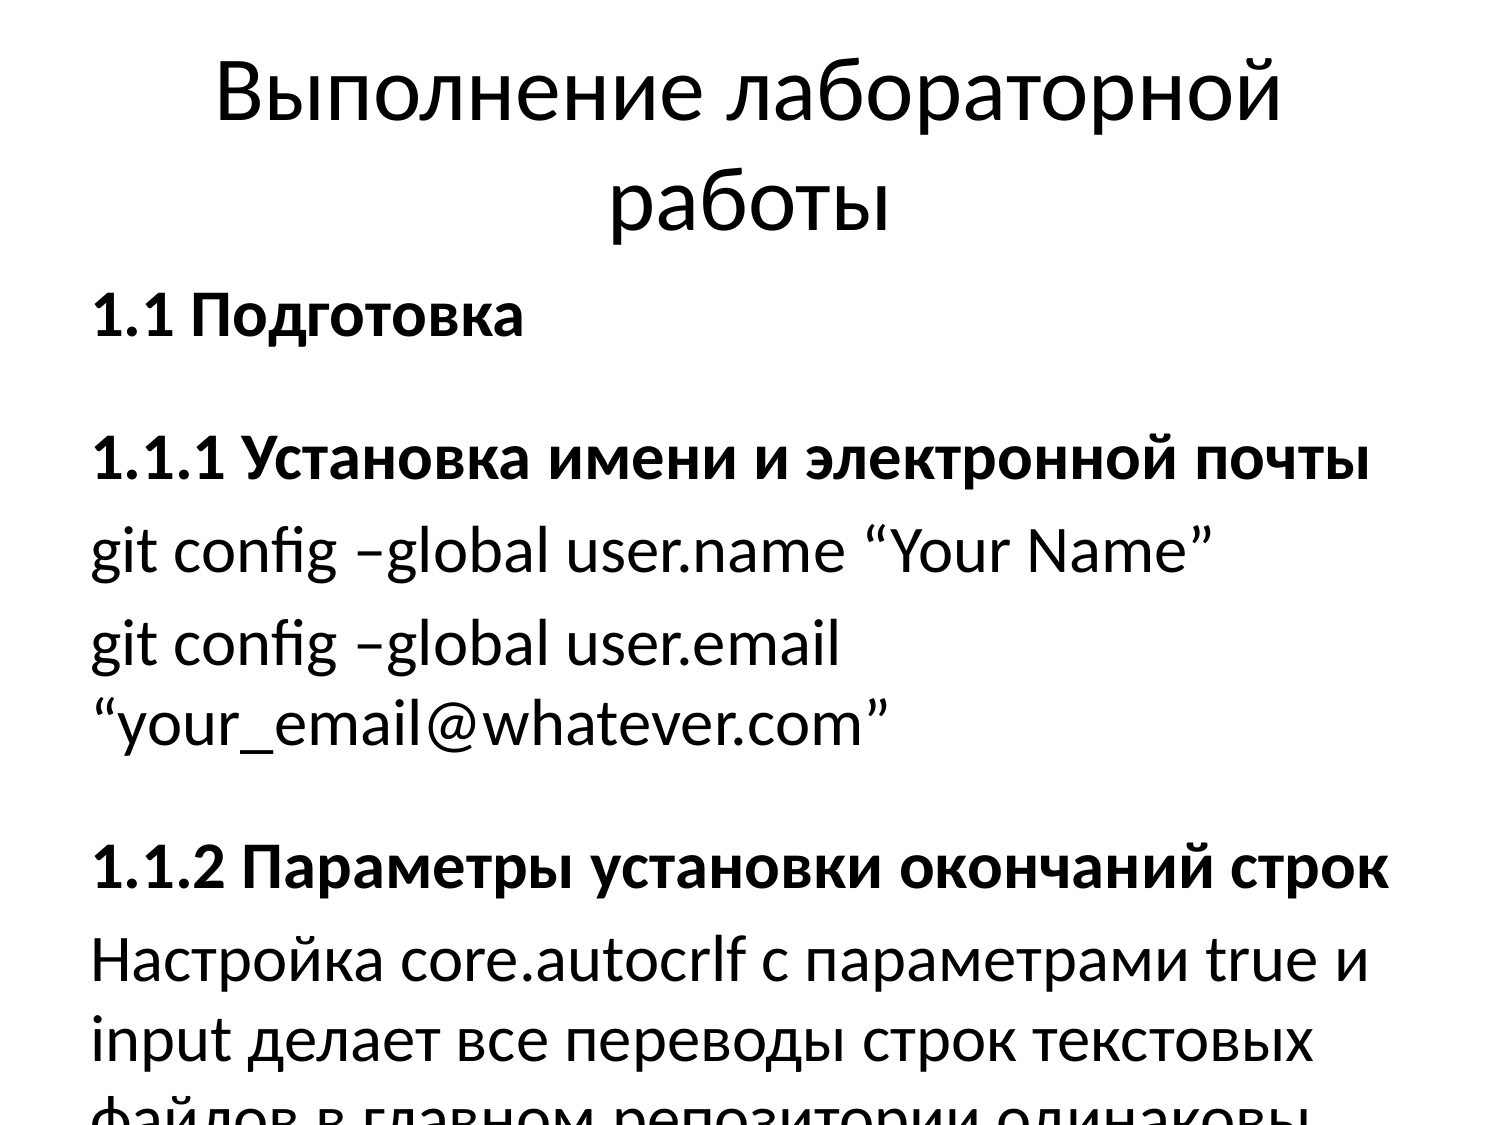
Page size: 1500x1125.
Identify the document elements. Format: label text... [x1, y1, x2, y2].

title Выполнение лабораторной работы [75, 45, 1425, 233]
list 1.1 Подготовка 1.1.1 Установка имени и электронной почты git config –global user.name “Your Name” git config –global user.email “your_email@whatever.com” 1.1.2 Параметры установки окончаний строк Настройка core.autocrlf с параметрами true и input делает все переводы строк текстовых файлов в главном репозитории одинаковы. core.autocrlf true - git автоматически конвертирует CRLF->LF при коммите и обратно LF->CRLF при выгрузке кода из репозитория на файловую систему (используют в Windows). core.autocrlf input - конвертация CRLF в LF только при коммитах (используют в Mac/Linux). Если core.safecrlf установлен в true или warm, git проверяет, если преобразование является обратимым для текущей настройки core.autocrlf. core.safecrlf true - отвержение необратимого преобразования lf<->crlf. Полезно, когда специфические бинарники похожие на текстовые файлы. core.safecrlf warn - печать только предупреждение, но принимает необратимый переход. Для пользователей Windows: git config –global core.autocrlf true git config –global core.safecrlf true 1.1.3 Установка отображения unicode По умолчанию, git будет печатать не-ASCII символов в именах файлов в виде восьмеричных последовательностей . Что бы избежать нечитаемых строк, установите соответствующий флаг. git config –global core.quotepath off [75, 262, 1425, 1005]
